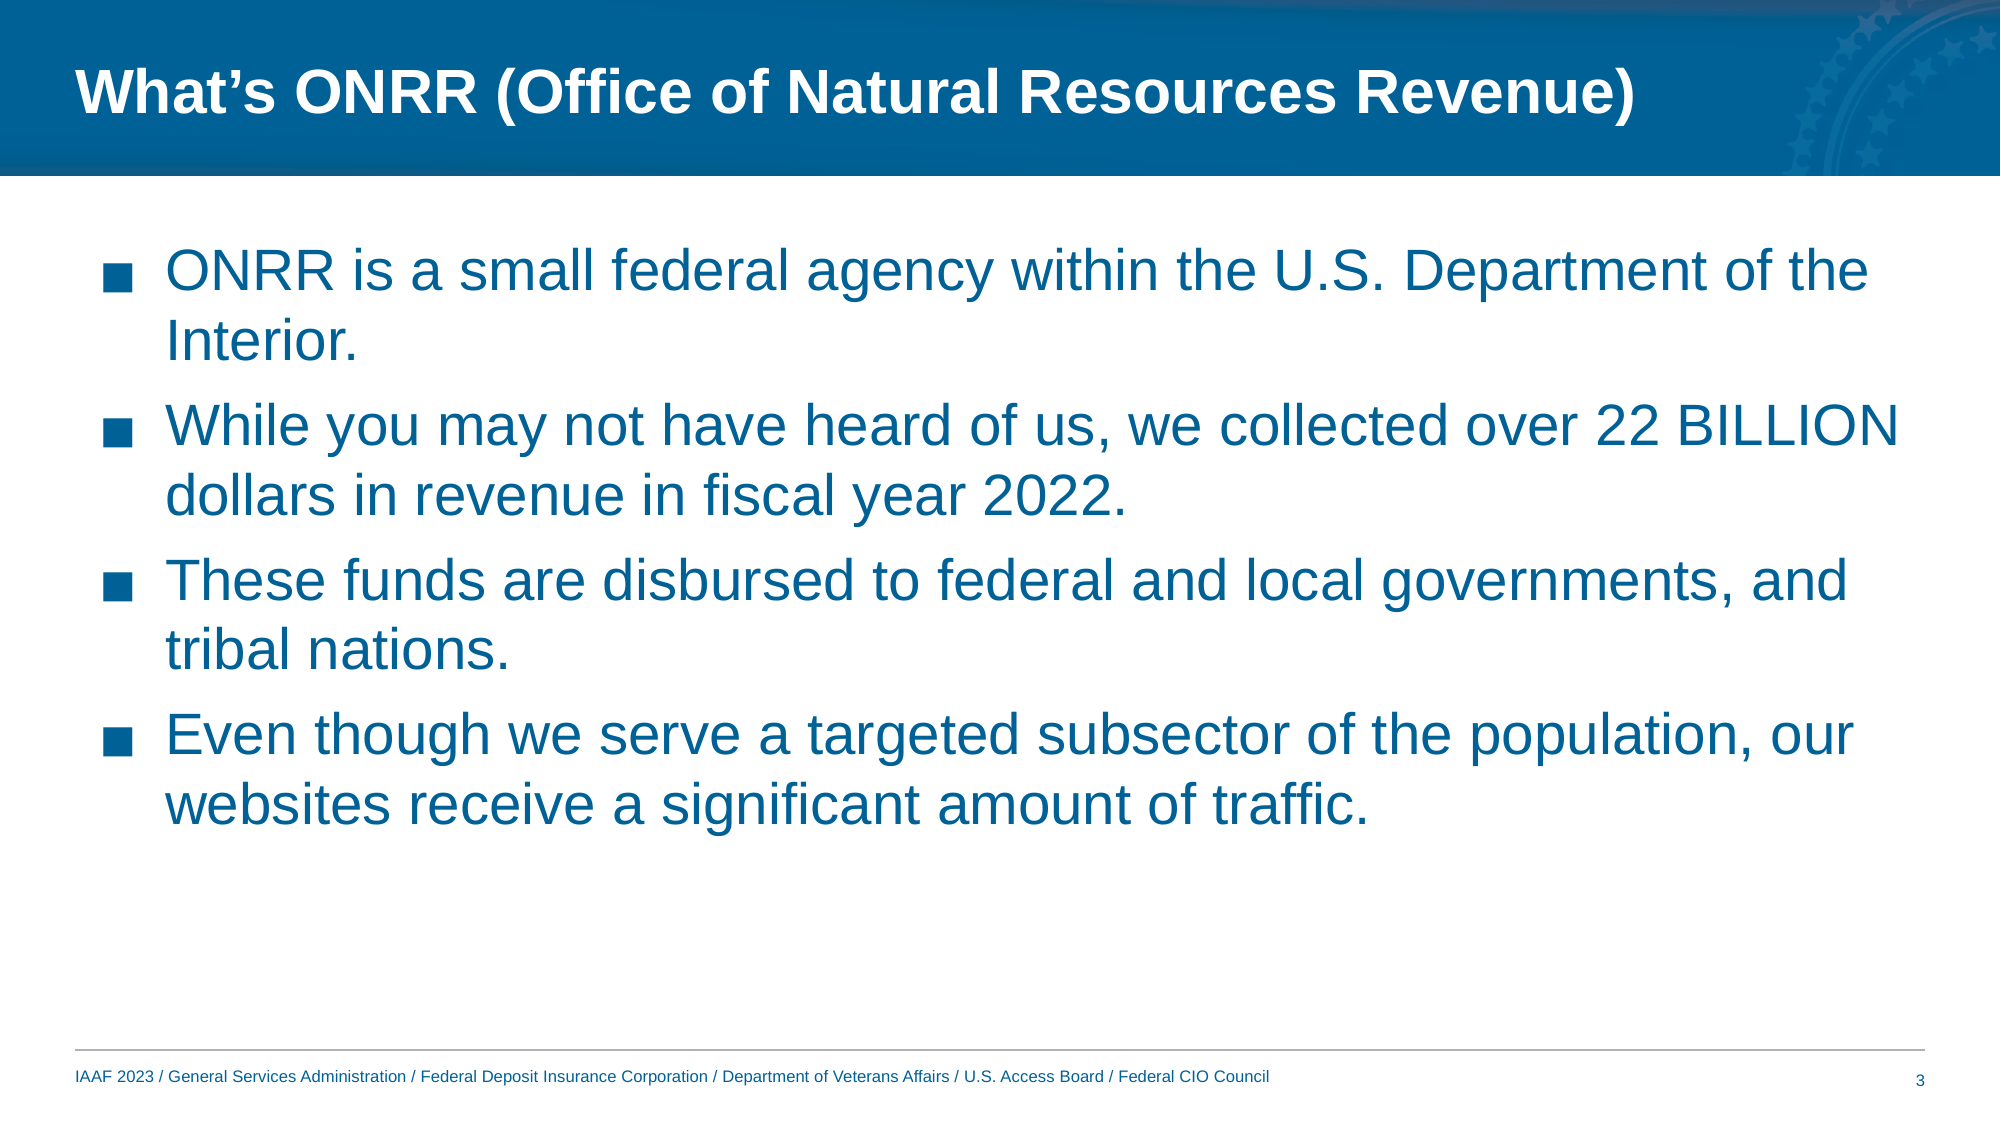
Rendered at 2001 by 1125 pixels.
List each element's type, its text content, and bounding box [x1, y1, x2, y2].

list ONRR is a small federal agency within the U.S. Department of the Interior. ​ While you may not have heard of us, we collected over 22 BILLION dollars in revenue in fiscal year 2022.​ These funds are disbursed to federal and local governments, and tribal nations. ​ Even though we serve a targeted subsector of the population, our websites receive a significant amount of traffic. [75, 224, 1925, 1035]
title What’s ONRR (Office of Natural Resources Revenue) [75, 52, 1800, 128]
picture [0, 0, 2000, 176]
picture [0, 168, 666, 176]
slide_number 3 [1880, 1065, 1925, 1095]
